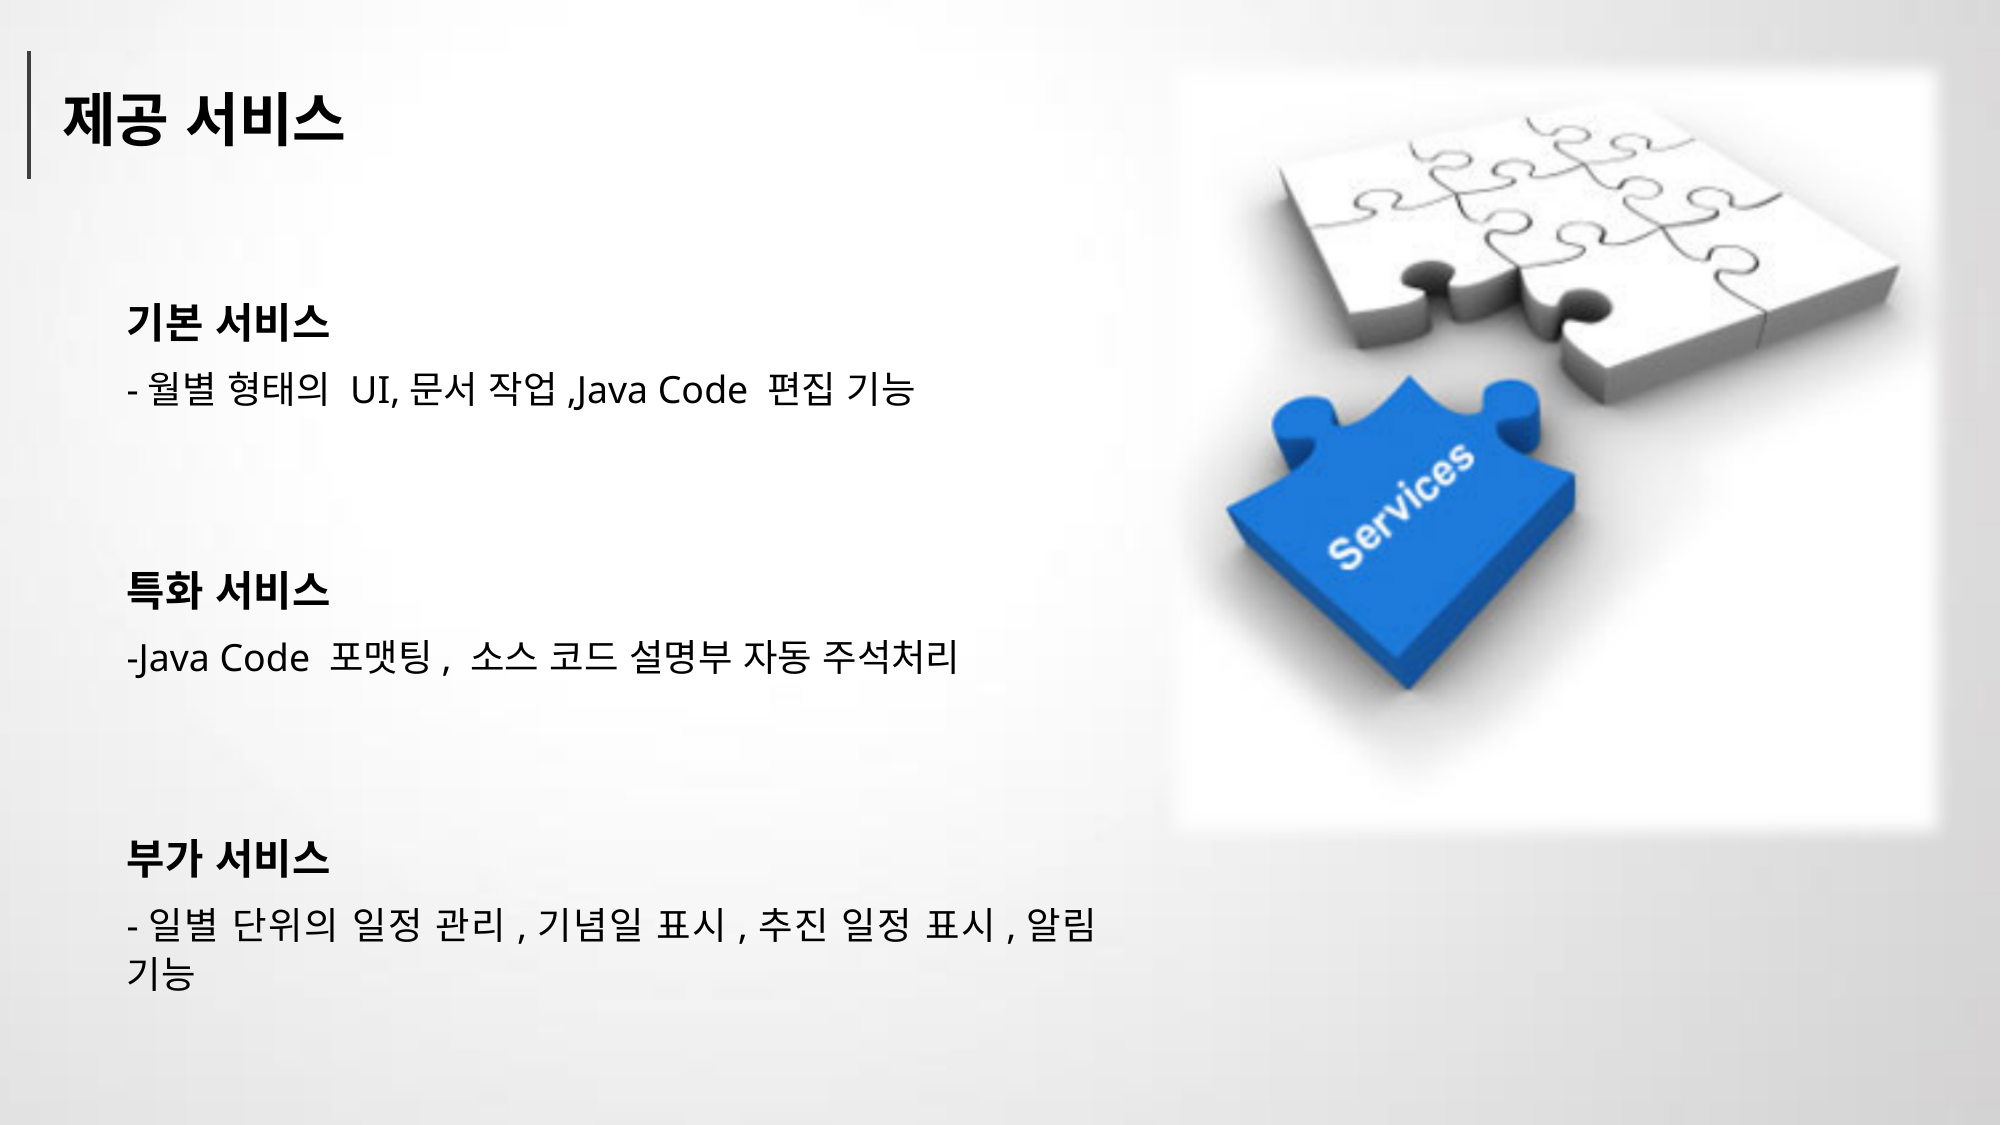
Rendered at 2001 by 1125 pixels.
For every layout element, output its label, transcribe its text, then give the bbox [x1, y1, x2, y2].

text_box 제공 서비스 [47, 75, 398, 161]
text_box 부가 서비스 -일별 단위의 일정 관리,기념일 표시,추진 일정 표시,알림 기능 [111, 821, 1112, 1003]
picture [0, 0, 2000, 1125]
text_box 특화 서비스 -Java Code 포맷팅, 소스 코드 설명부 자동 주석처리 [111, 553, 1112, 687]
text_box 기본 서비스 -월별 형태의 UI,문서 작업,Java Code 편집 기능 [111, 285, 1112, 419]
